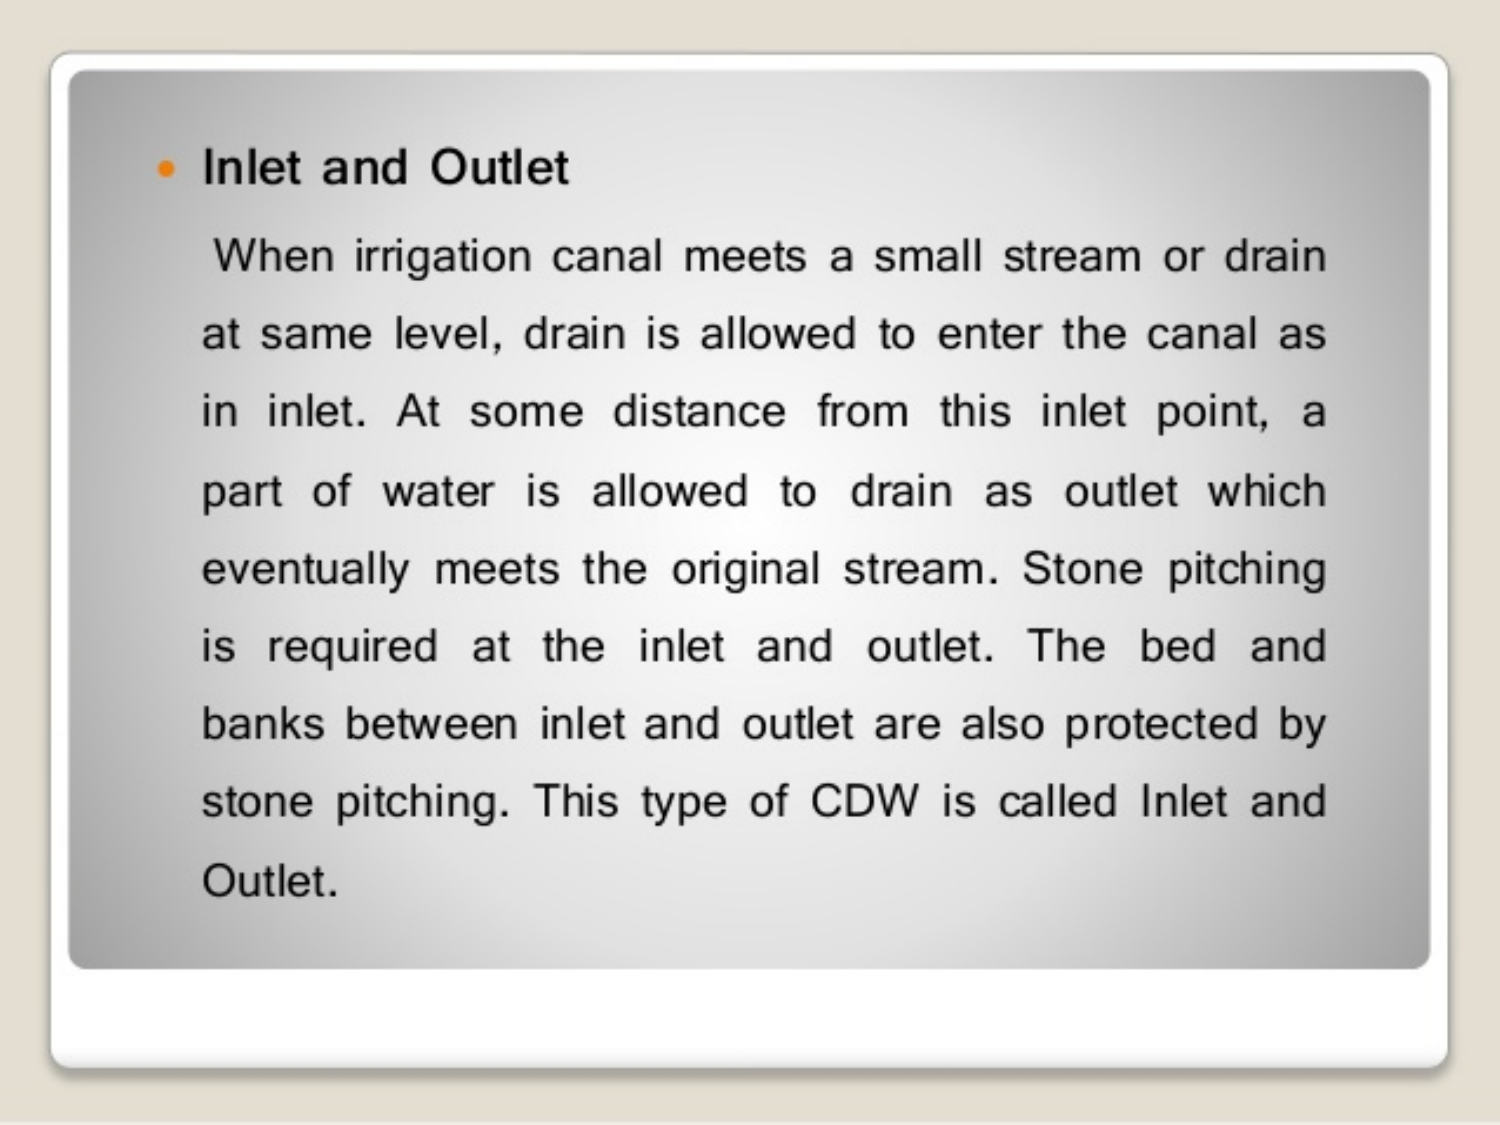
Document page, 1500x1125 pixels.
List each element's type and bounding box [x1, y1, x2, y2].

list [0, 0, 1500, 1125]
